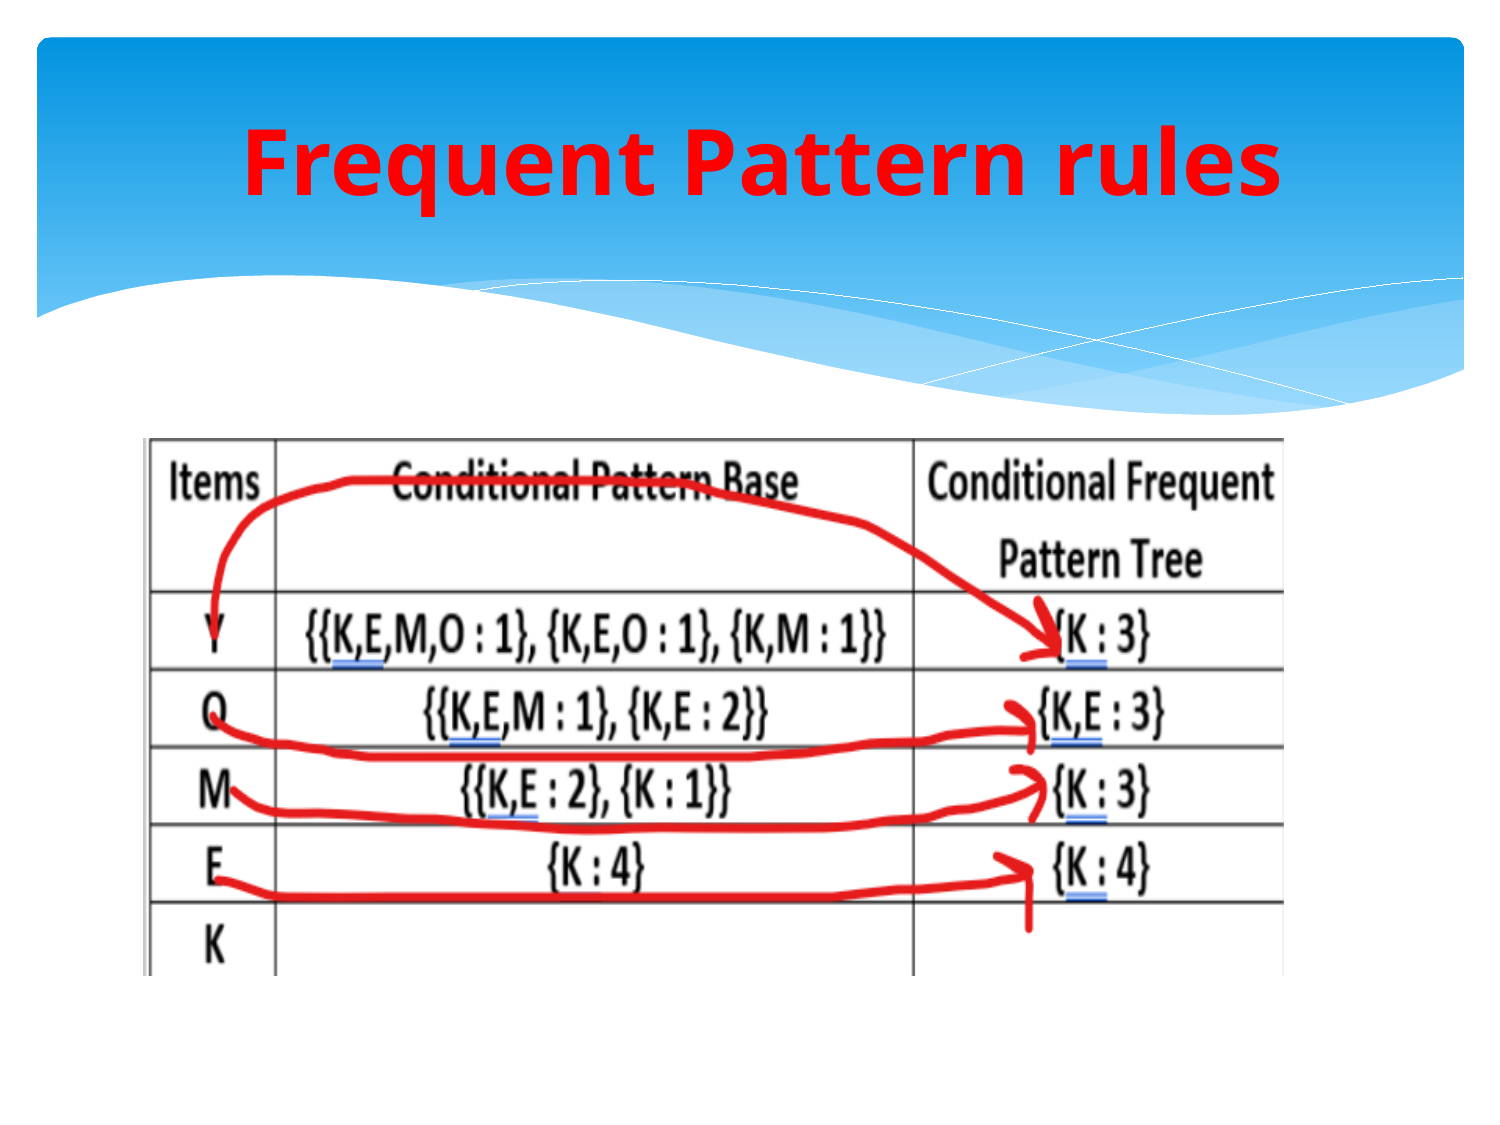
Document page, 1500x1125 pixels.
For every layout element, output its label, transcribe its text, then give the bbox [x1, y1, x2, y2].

title Frequent Pattern rules [75, 55, 1425, 261]
picture [142, 438, 1285, 977]
